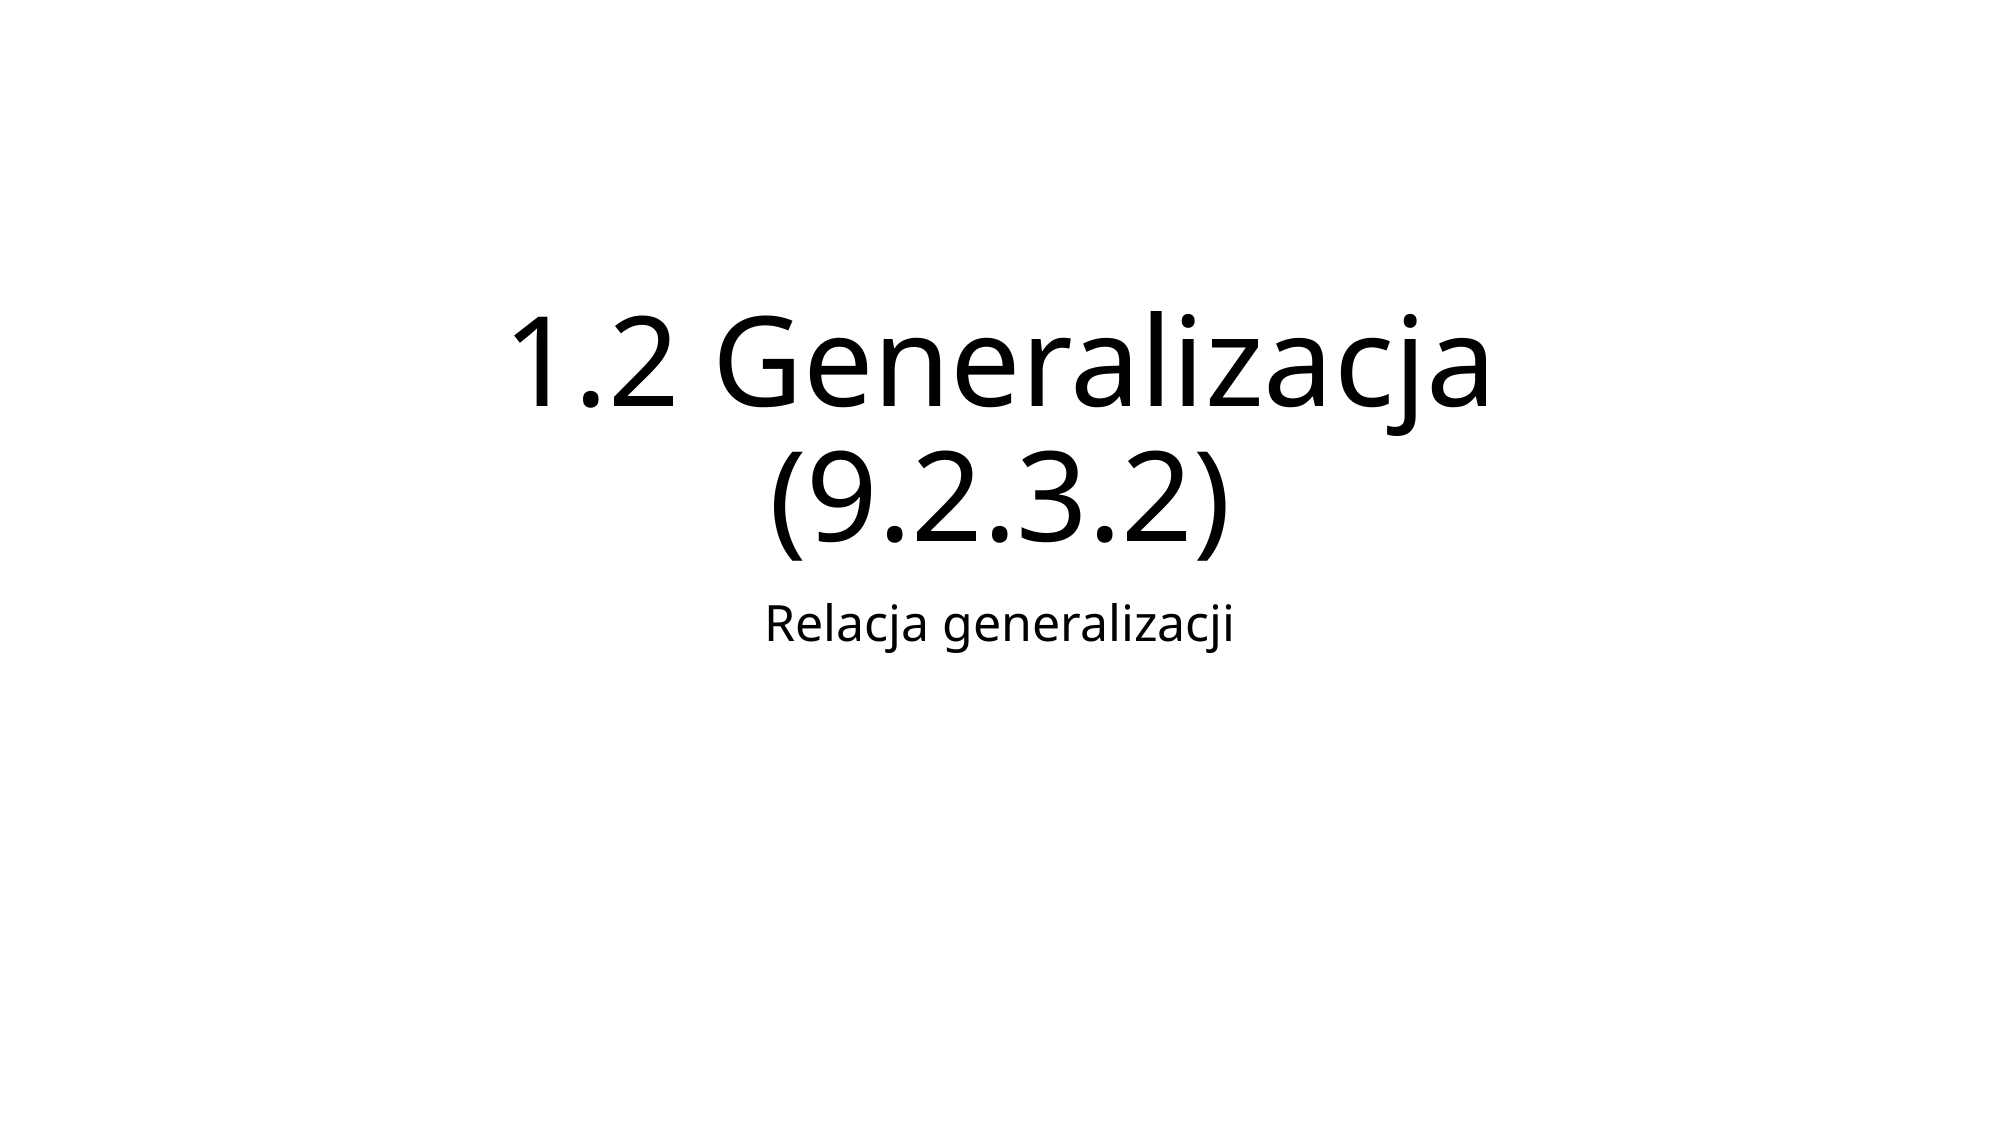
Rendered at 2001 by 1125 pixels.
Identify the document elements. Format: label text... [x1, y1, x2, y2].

subtitle Relacja generalizacji [249, 590, 1750, 863]
title 1.2 Generalizacja (9.2.3.2) [249, 184, 1750, 576]
